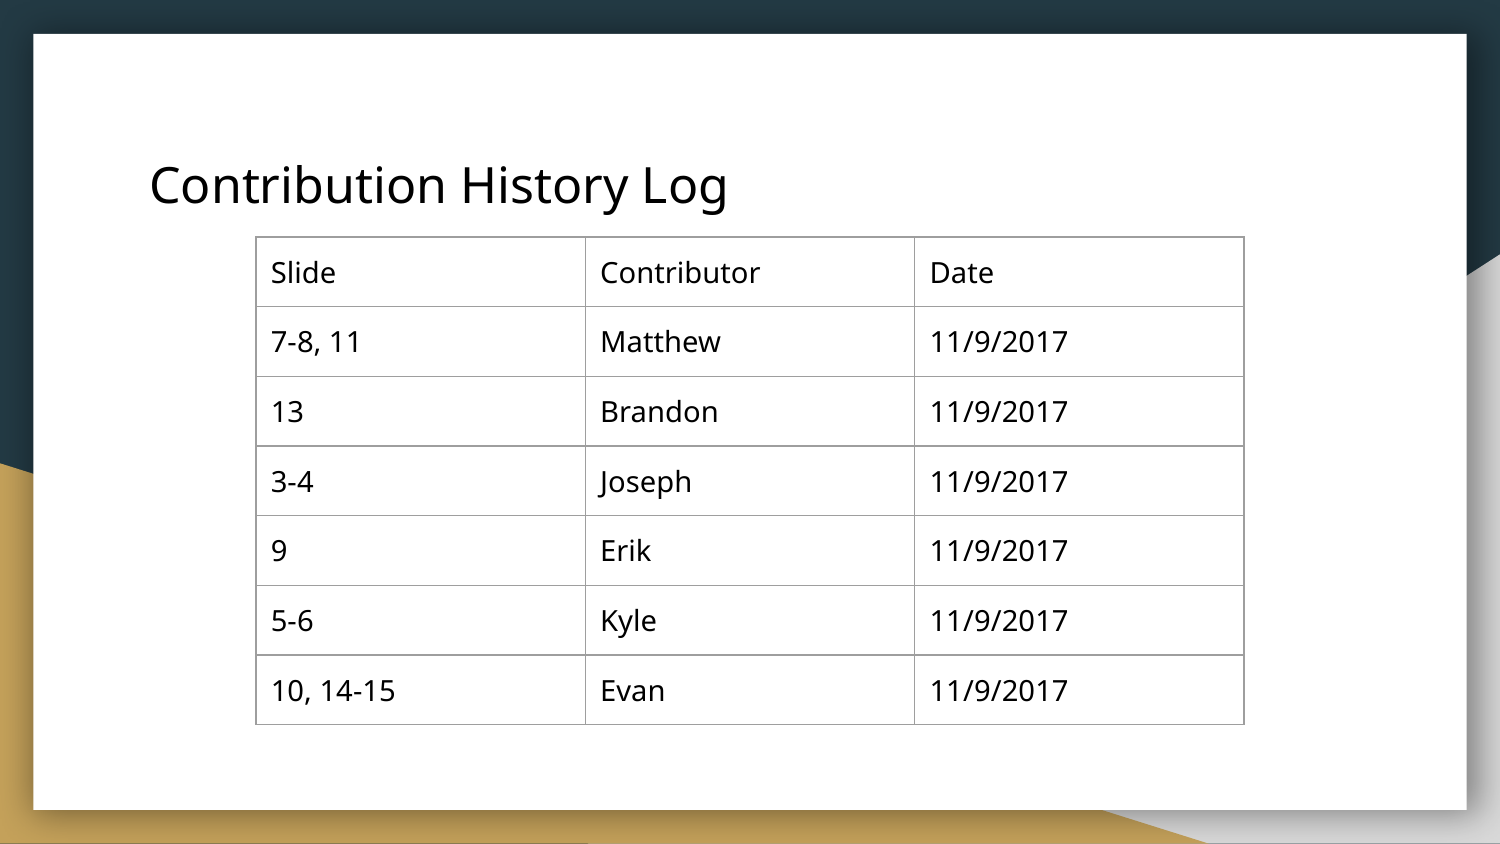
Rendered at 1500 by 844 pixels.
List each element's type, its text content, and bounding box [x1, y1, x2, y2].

table_cell 11/9/2017 [915, 516, 1243, 585]
table_header Date [915, 238, 1243, 306]
table_cell Erik [586, 516, 914, 585]
table_cell 11/9/2017 [915, 307, 1243, 376]
table_cell 11/9/2017 [915, 447, 1243, 515]
table_cell Joseph [586, 447, 914, 515]
table_cell 3-4 [257, 447, 585, 515]
title Contribution History Log [134, 138, 1366, 296]
table_header Contributor [586, 238, 914, 306]
table_header Slide [257, 238, 585, 306]
table_cell 9 [257, 516, 585, 585]
table_cell Matthew [586, 307, 914, 376]
table_cell 5-6 [257, 586, 585, 654]
table_cell 11/9/2017 [915, 377, 1243, 445]
table_cell 13 [257, 377, 585, 445]
table_cell Kyle [586, 586, 914, 654]
table_cell 11/9/2017 [915, 586, 1243, 654]
table_cell Brandon [586, 377, 914, 445]
table_cell Evan [586, 656, 914, 724]
table_cell 7-8, 11 [257, 307, 585, 376]
table_cell 11/9/2017 [915, 656, 1243, 724]
table_cell 10, 14-15 [257, 656, 585, 724]
